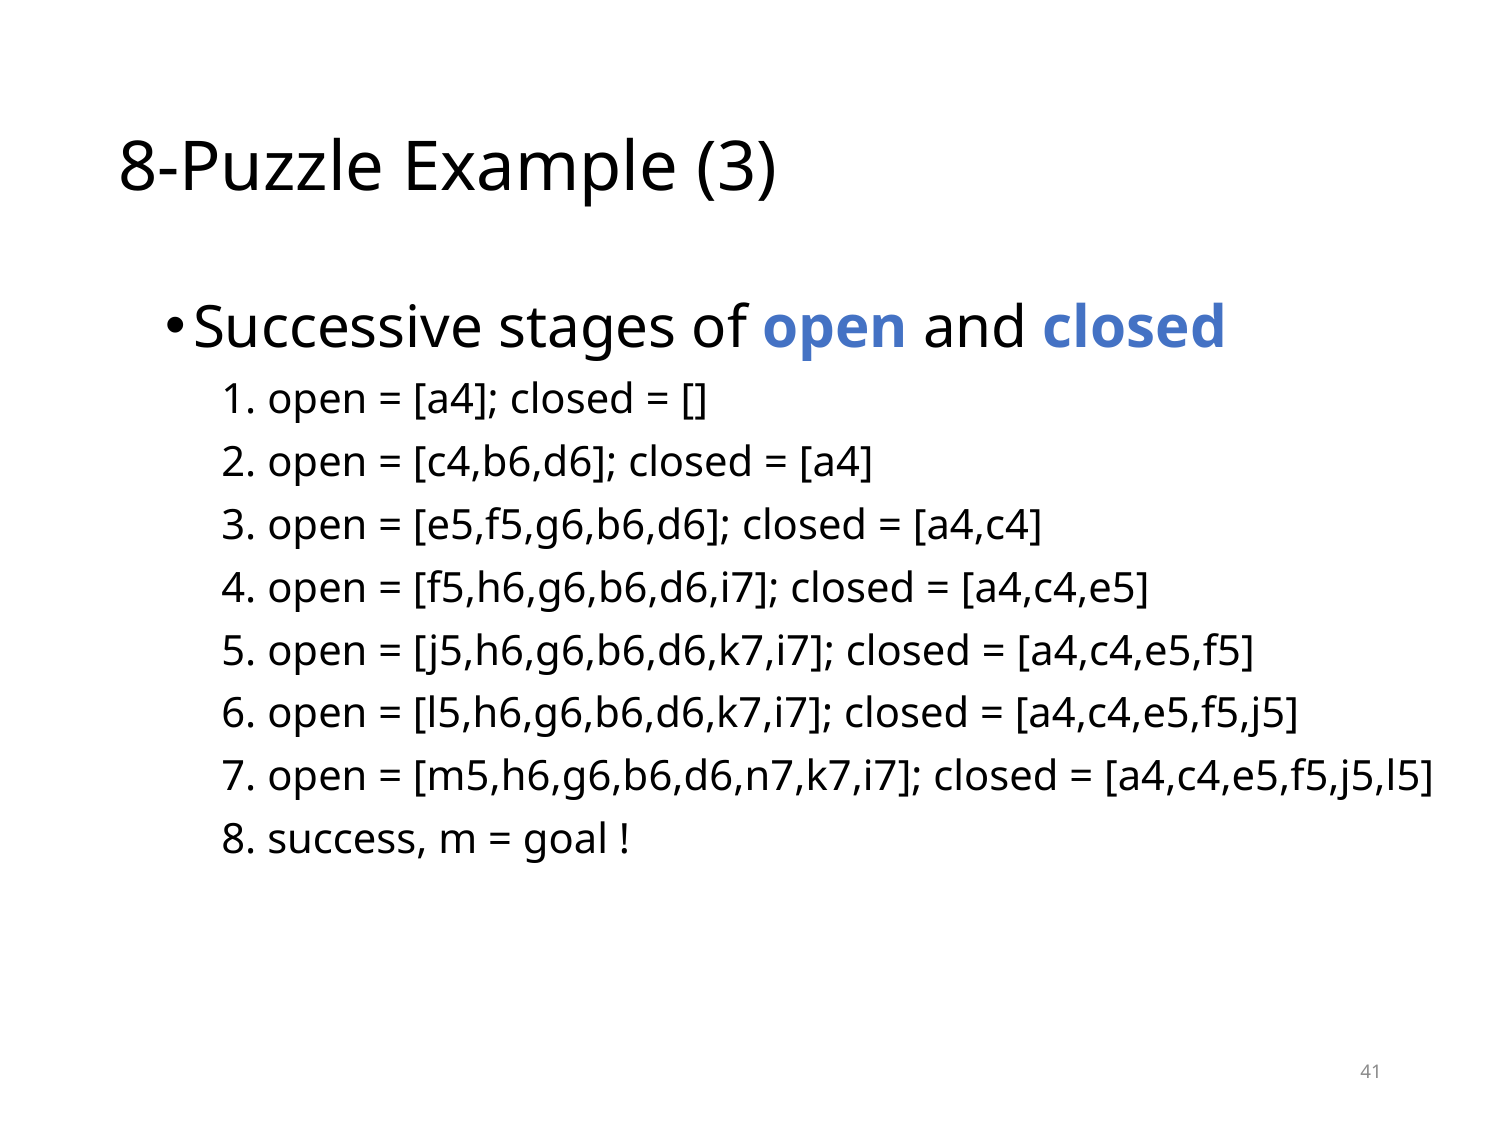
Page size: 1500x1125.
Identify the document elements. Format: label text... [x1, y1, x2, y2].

title 8-Puzzle Example (3) [103, 59, 1397, 278]
list Successive stages of open and closed 1. open = [a4]; closed = [] 2. open = [c4,b6,d6]; closed = [a4] 3. open = [e5,f5,g6,b6,d6]; closed = [a4,c4] 4. open = [f5,h6,g6,b6,d6,i7]; closed = [a4,c4,e5] 5. open = [j5,h6,g6,b6,d6,k7,i7]; closed = [a4,c4,e5,f5] 6. open = [l5,h6,g6,b6,d6,k7,i7]; closed = [a4,c4,e5,f5,j5] 7. open = [m5,h6,g6,b6,d6,n7,k7,i7]; closed = [a4,c4,e5,f5,j5,l5] 8. success, m = goal ! [150, 275, 1488, 950]
slide_number 41 [1059, 1042, 1397, 1103]
